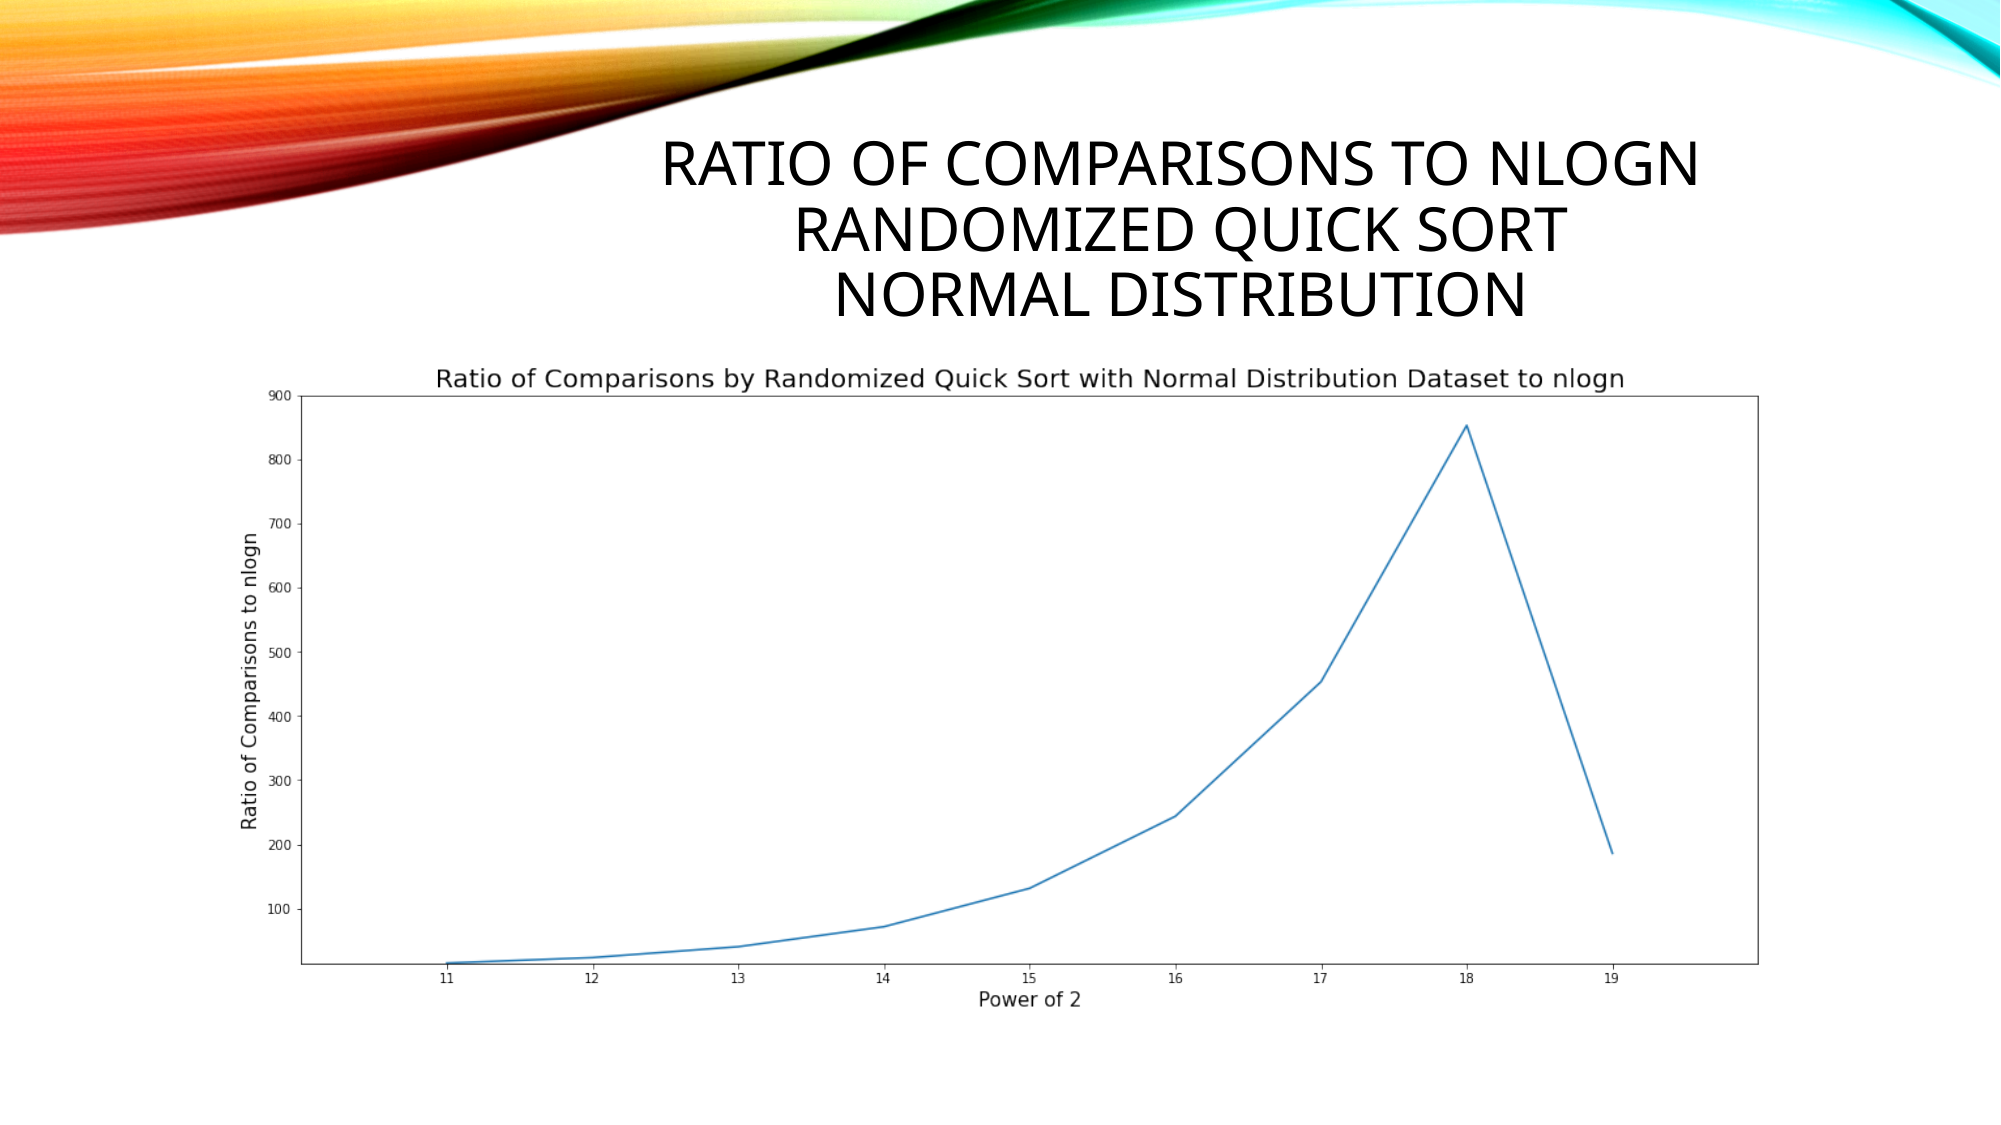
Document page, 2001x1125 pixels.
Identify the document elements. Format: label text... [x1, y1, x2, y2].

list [233, 359, 1767, 1021]
picture [0, 0, 2000, 237]
title Ratio of comparisons to nlogn randomized quick sort normal distribution [474, 125, 1888, 338]
